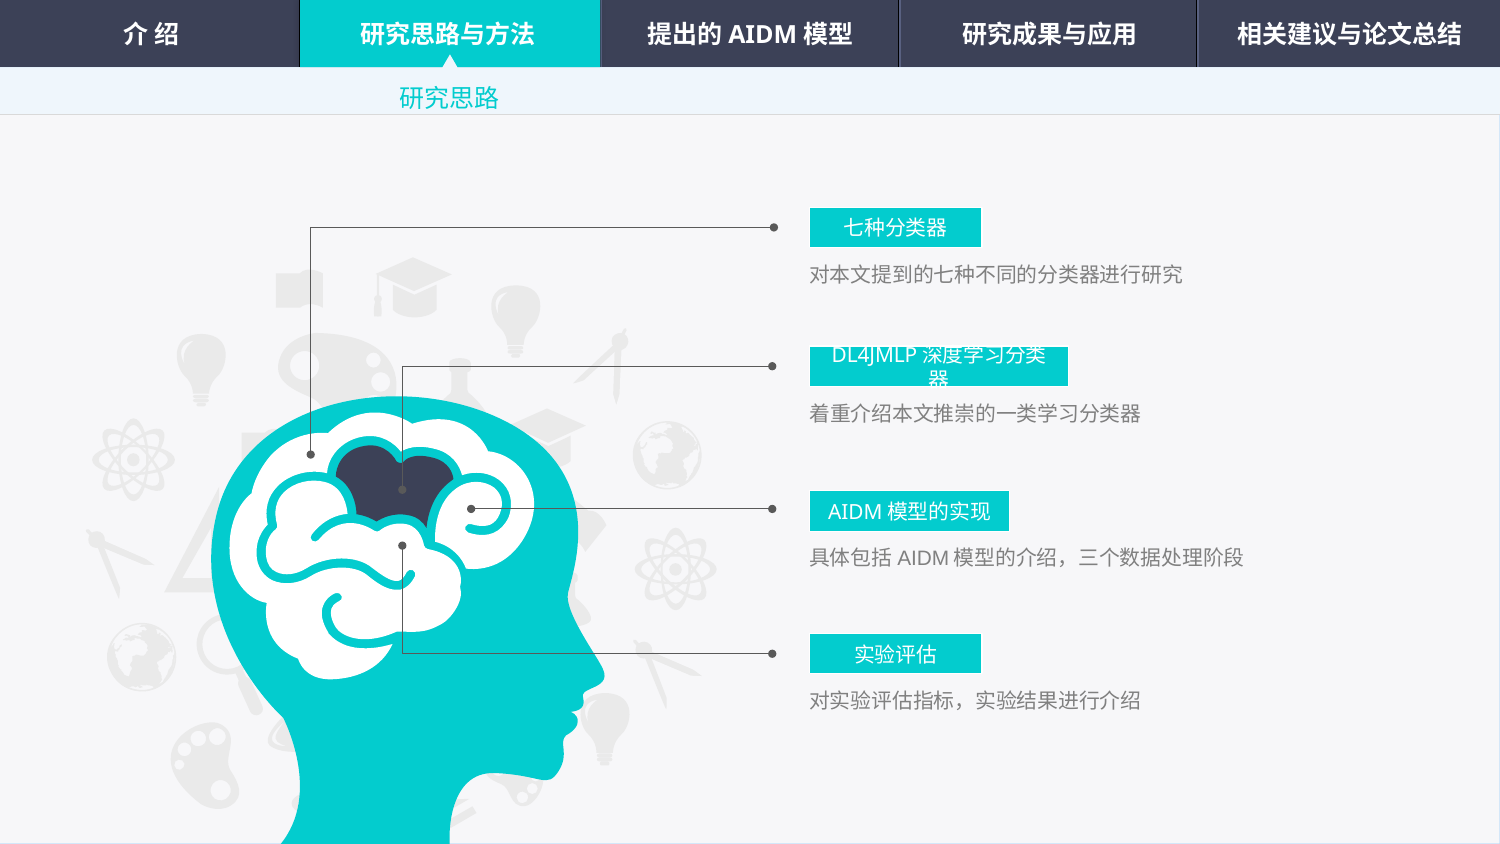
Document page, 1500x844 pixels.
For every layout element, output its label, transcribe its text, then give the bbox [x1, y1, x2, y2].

text_box 着重介绍本文推崇的一类学习分类器 [809, 400, 1294, 426]
text_box [721, 638, 777, 658]
text_box [721, 362, 777, 384]
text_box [186, 369, 611, 844]
text_box [721, 504, 777, 514]
text_box 实验评估 [807, 631, 984, 676]
text_box 相关建议与论文总结 [1199, 9, 1500, 59]
text_box 介 绍 [0, 9, 297, 59]
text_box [85, 257, 717, 844]
text_box 对本文提到的七种不同的分类器进行研究 [809, 261, 1294, 287]
text_box 研究思路与方法 [297, 9, 599, 59]
text_box 研究思路 [384, 59, 515, 120]
text_box DL4JMLP深度学习分类器 [807, 344, 1071, 388]
text_box 对实验评估指标，实验结果进行介绍 [809, 687, 1294, 713]
text_box 研究成果与应用 [899, 9, 1199, 59]
text_box 七种分类器 [807, 205, 984, 250]
text_box [310, 223, 779, 256]
text_box 具体包括AIDM模型的介绍，三个数据处理阶段 [809, 544, 1294, 570]
text_box 提出的AIDM模型 [599, 9, 899, 59]
text_box AIDM模型的实现 [807, 489, 1012, 533]
